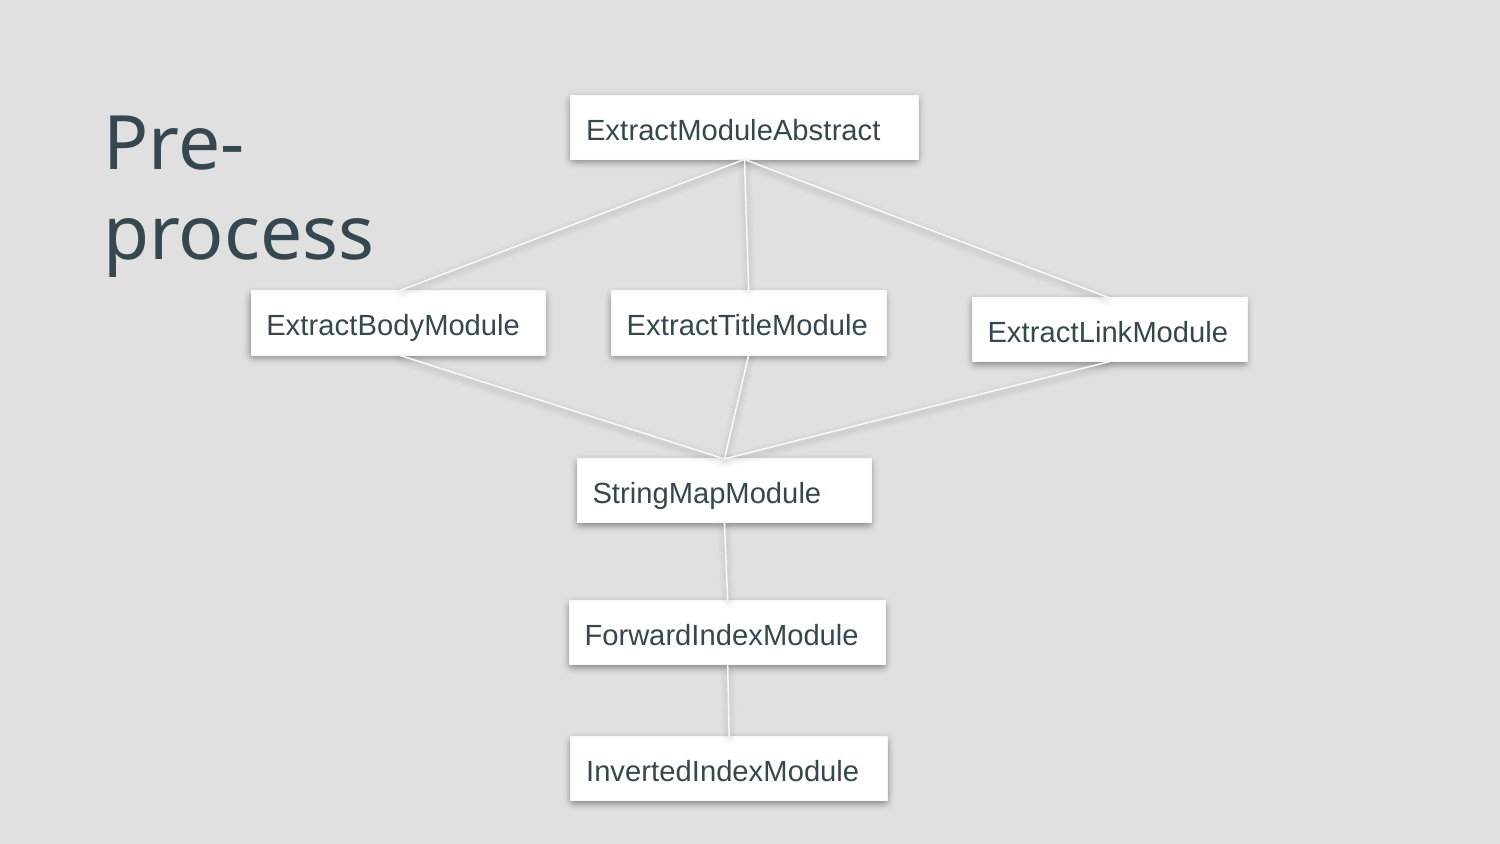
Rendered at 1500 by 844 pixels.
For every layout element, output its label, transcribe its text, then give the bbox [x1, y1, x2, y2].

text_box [251, 95, 1248, 801]
title Pre-process [88, 70, 459, 298]
